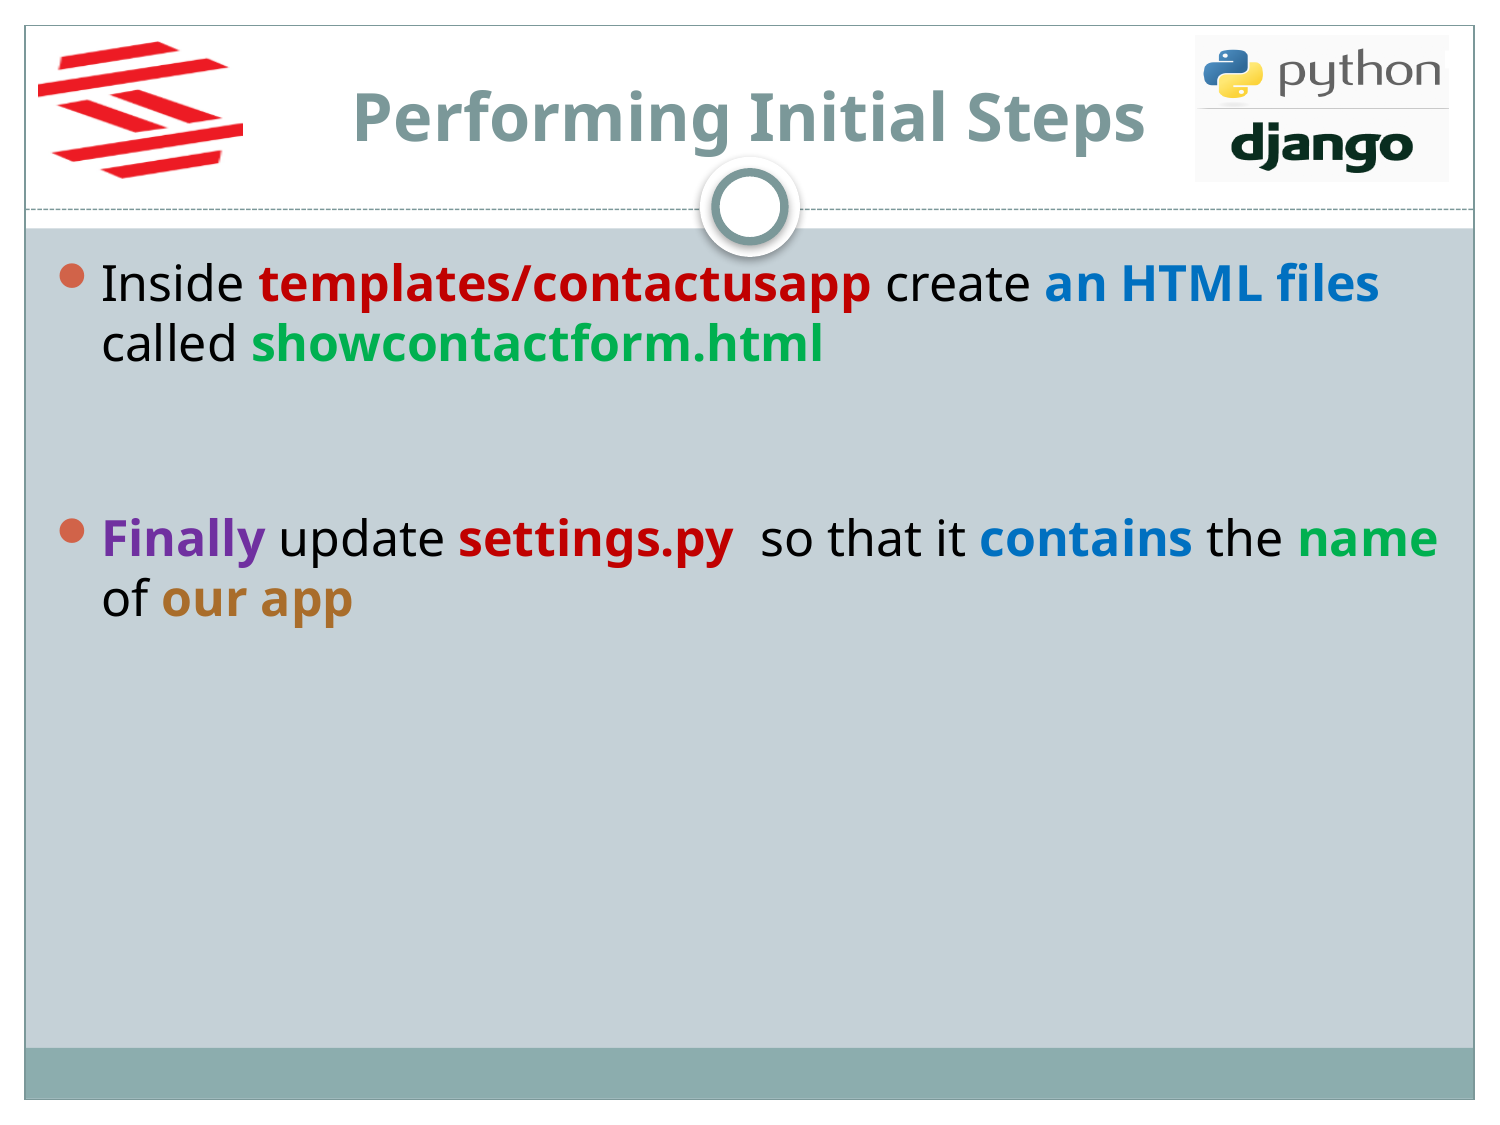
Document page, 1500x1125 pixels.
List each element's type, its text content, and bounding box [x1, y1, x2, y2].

title Performing Initial Steps [237, 37, 1190, 162]
list Inside templates/contactusapp create an HTML files called showcontactform.html Finally update settings.py so that it contains the name of our app [41, 243, 1471, 1125]
picture [37, 40, 243, 185]
picture [1195, 34, 1449, 183]
